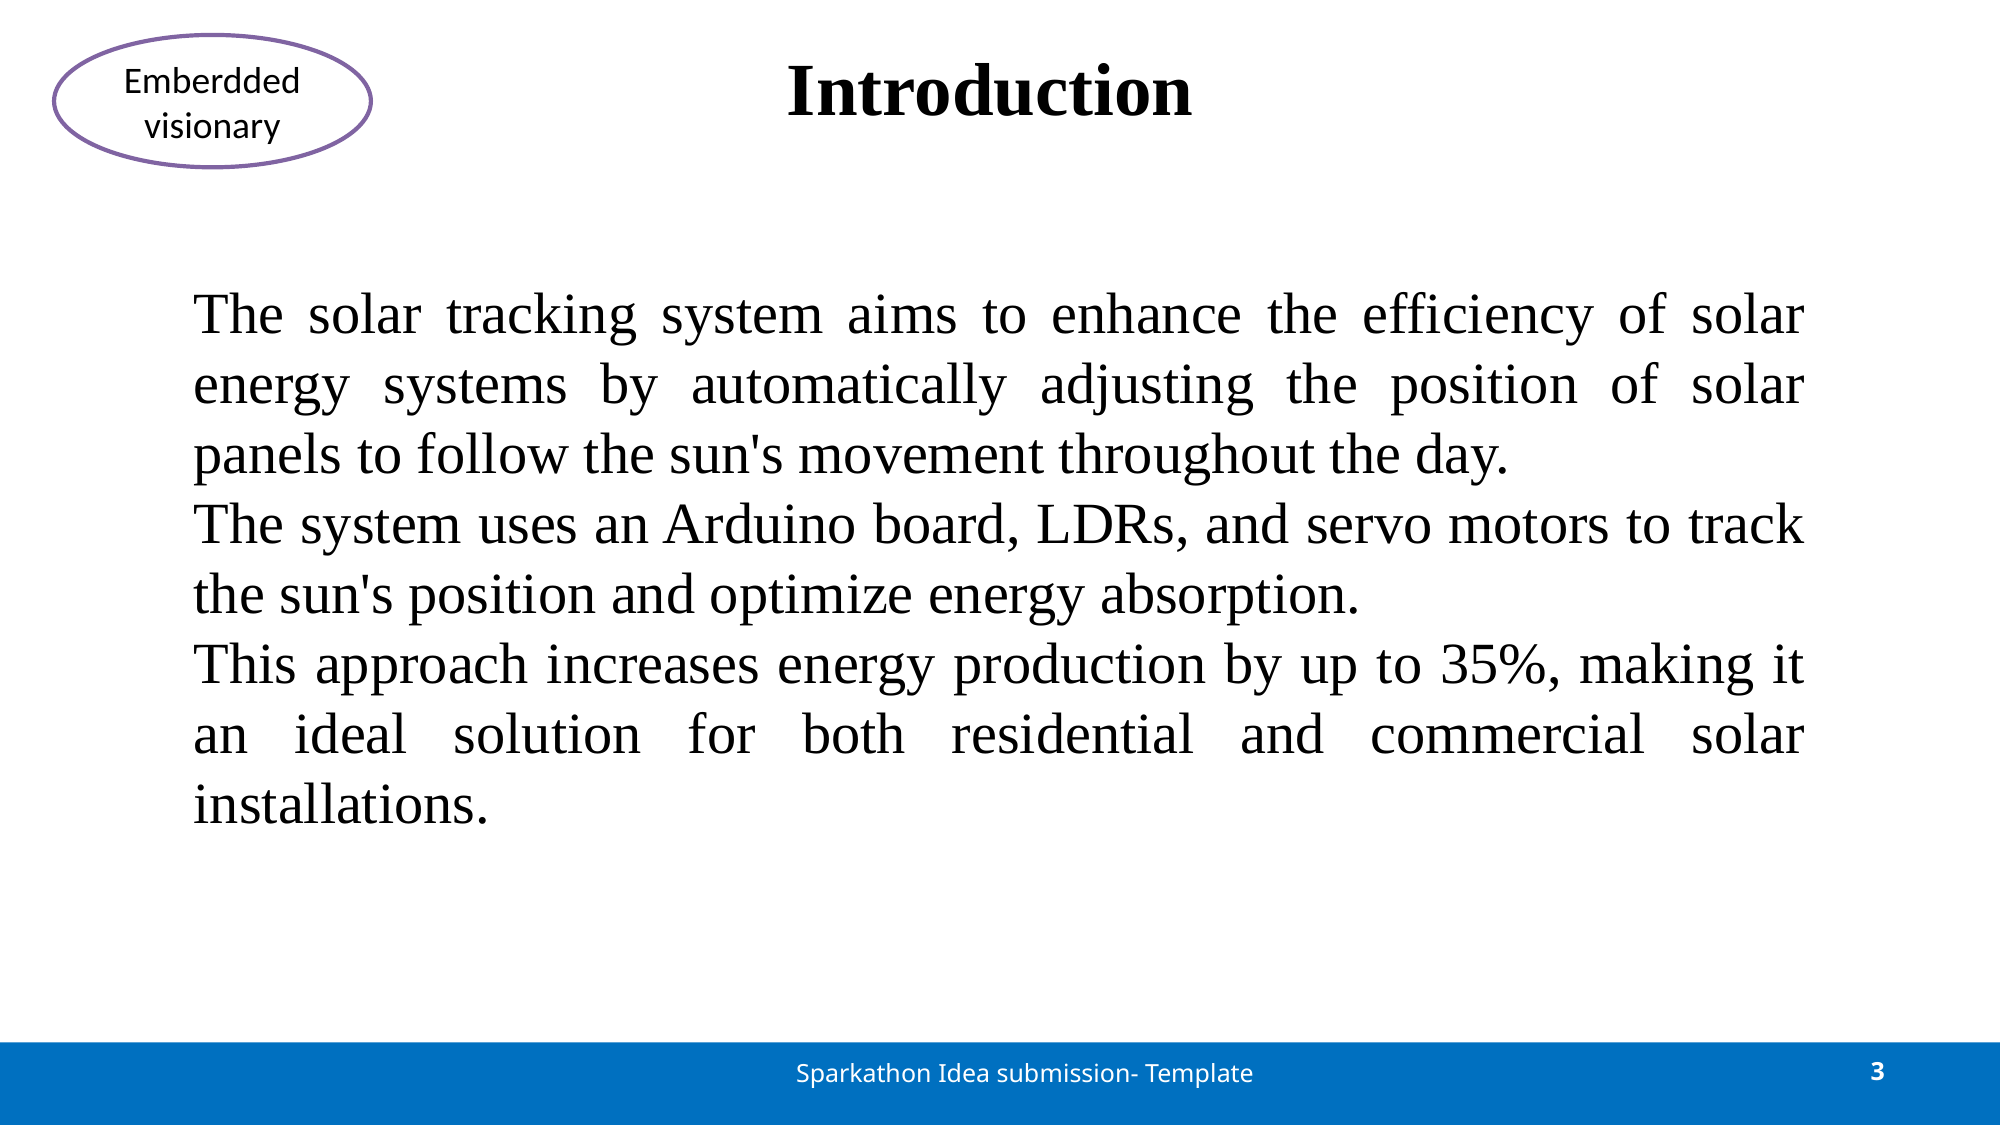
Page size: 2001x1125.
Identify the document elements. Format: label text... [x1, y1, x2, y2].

footer Sparkathon Idea submission- Template [762, 1042, 1288, 1103]
slide_number 3 [1433, 1042, 1900, 1103]
title Introduction [99, 0, 1900, 180]
text_box [0, 1042, 2000, 1125]
text_box Emberdded visionary [51, 32, 374, 170]
text_box The solar tracking system aims to enhance the efficiency of solar energy systems by automatically adjusting the position of solar panels to follow the sun's movement throughout the day. The system uses an Arduino board, LDRs, and servo motors to track the sun's position and optimize energy absorption. This approach increases energy production by up to 35%, making it an ideal solution for both residential and commercial solar installations. [179, 268, 1821, 913]
